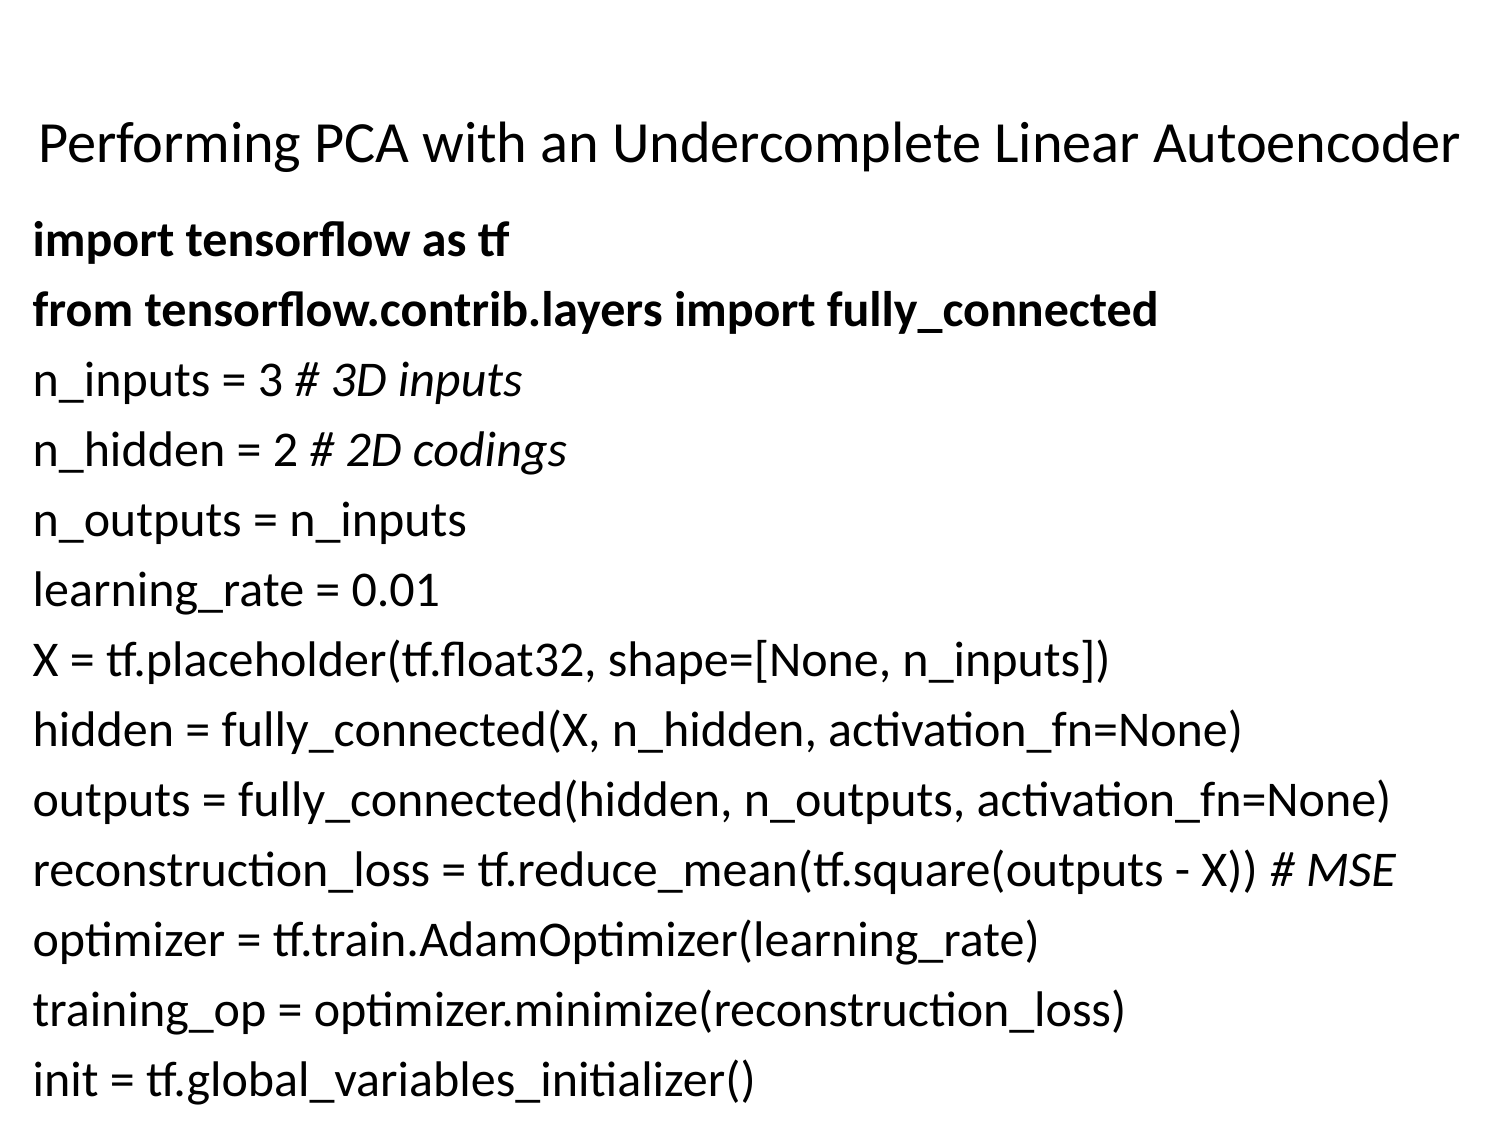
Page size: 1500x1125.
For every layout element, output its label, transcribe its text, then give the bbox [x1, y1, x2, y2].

title Performing PCA with an Undercomplete Linear Autoencoder [0, 45, 1500, 233]
list import tensorflow as tf from tensorflow.contrib.layers import fully_connected n_inputs = 3 # 3D inputs n_hidden = 2 # 2D codings n_outputs = n_inputs learning_rate = 0.01 X = tf.placeholder(tf.float32, shape=[None, n_inputs]) hidden = fully_connected(X, n_hidden, activation_fn=None) outputs = fully_connected(hidden, n_outputs, activation_fn=None) reconstruction_loss = tf.reduce_mean(tf.square(outputs - X)) # MSE optimizer = tf.train.AdamOptimizer(learning_rate) training_op = optimizer.minimize(reconstruction_loss) init = tf.global_variables_initializer() [17, 199, 1500, 1043]
